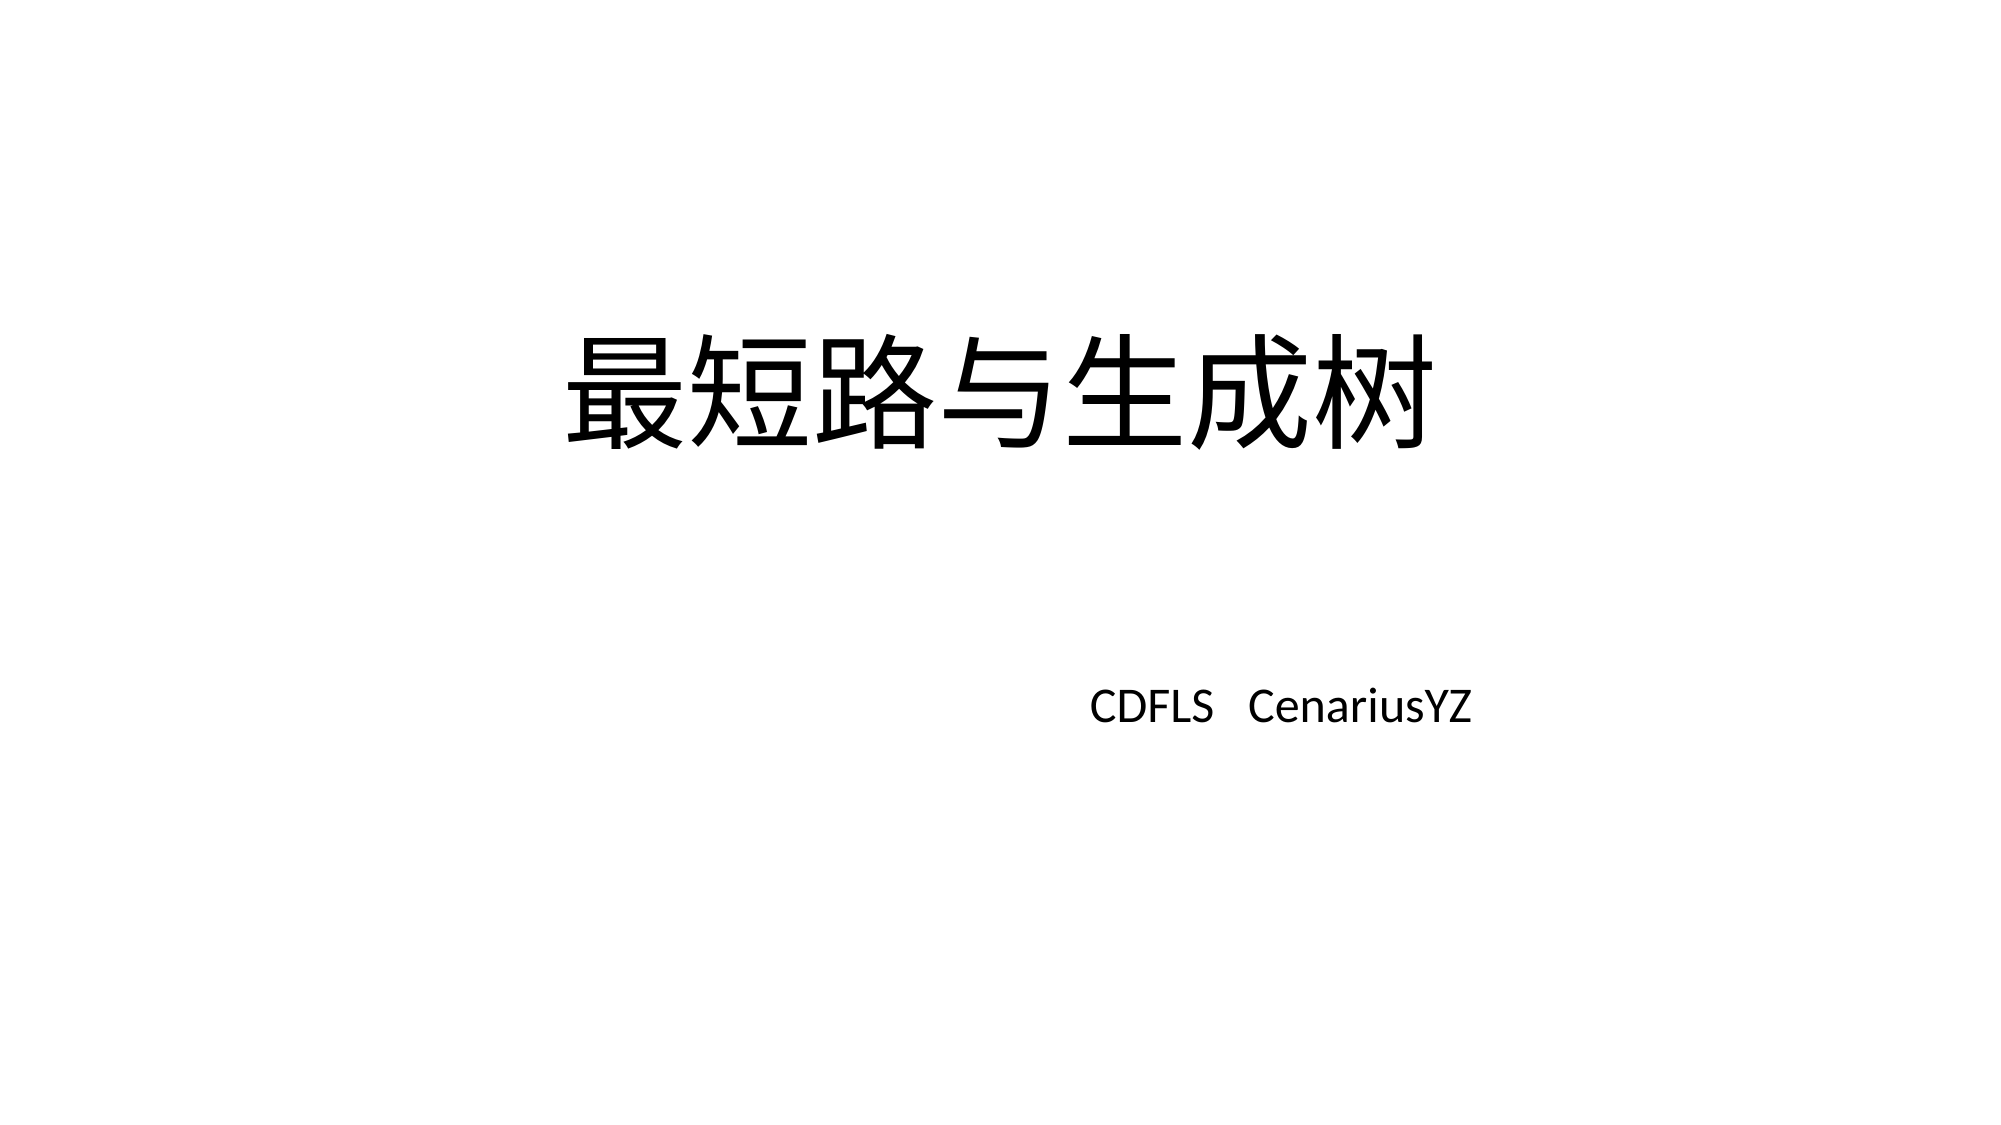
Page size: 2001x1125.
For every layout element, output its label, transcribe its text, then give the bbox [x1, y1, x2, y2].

subtitle CDFLS CenariusYZ [249, 590, 1750, 863]
title 最短路与生成树 [249, 82, 1750, 474]
